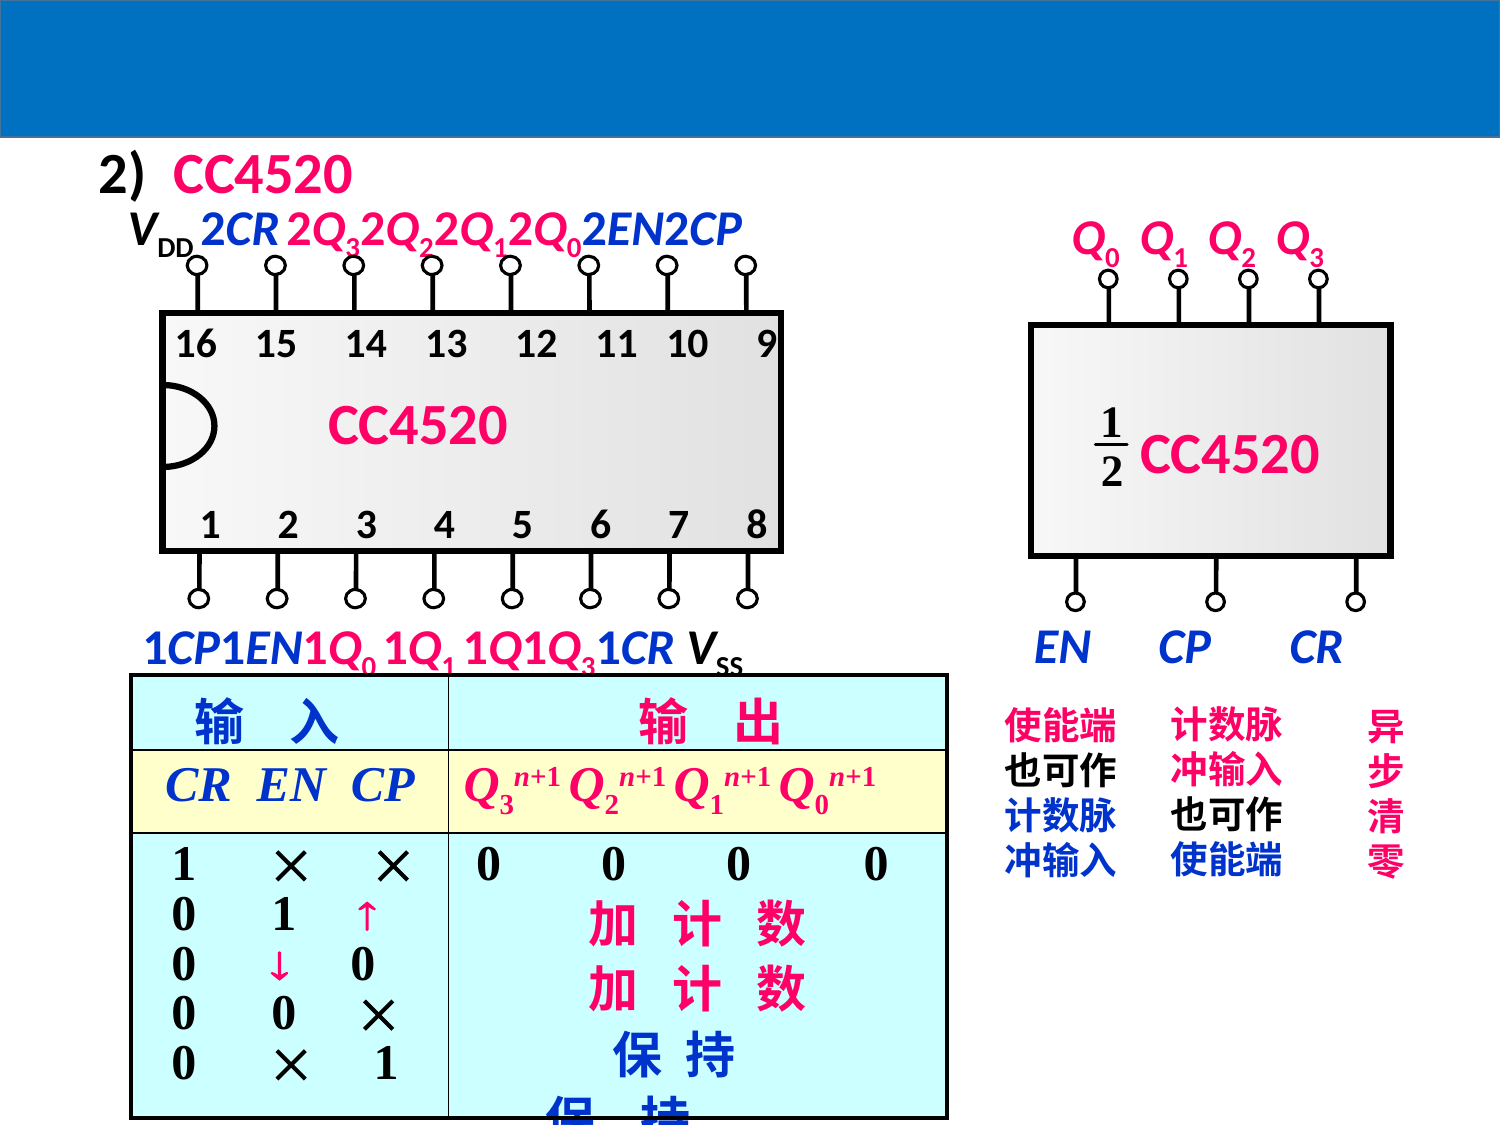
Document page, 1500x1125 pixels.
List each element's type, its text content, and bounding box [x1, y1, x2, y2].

table_cell CR EN CP [133, 751, 448, 832]
text_box 2) CC4520 [84, 127, 700, 213]
table_cell 1   0 1  0  0 0 0  0  1 [133, 834, 448, 1116]
table_cell Q3n+1 Q2n+1 Q1n+1 Q0n+1 [449, 751, 945, 832]
text_box 使能端 也可作 计数脉 冲输入 [989, 694, 1266, 890]
text_box 异 步 清 零 [1353, 695, 1421, 891]
table_cell 0 0 0 0 加 计 数 加 计 数 保 持 保 持 [449, 834, 945, 1116]
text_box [112, 187, 921, 683]
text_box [1019, 197, 1437, 683]
table_header 输 出 [449, 677, 945, 749]
text_box 计数脉 冲输入 也可作 使能端 [1156, 693, 1390, 889]
table_header 输 入 [133, 683, 448, 749]
